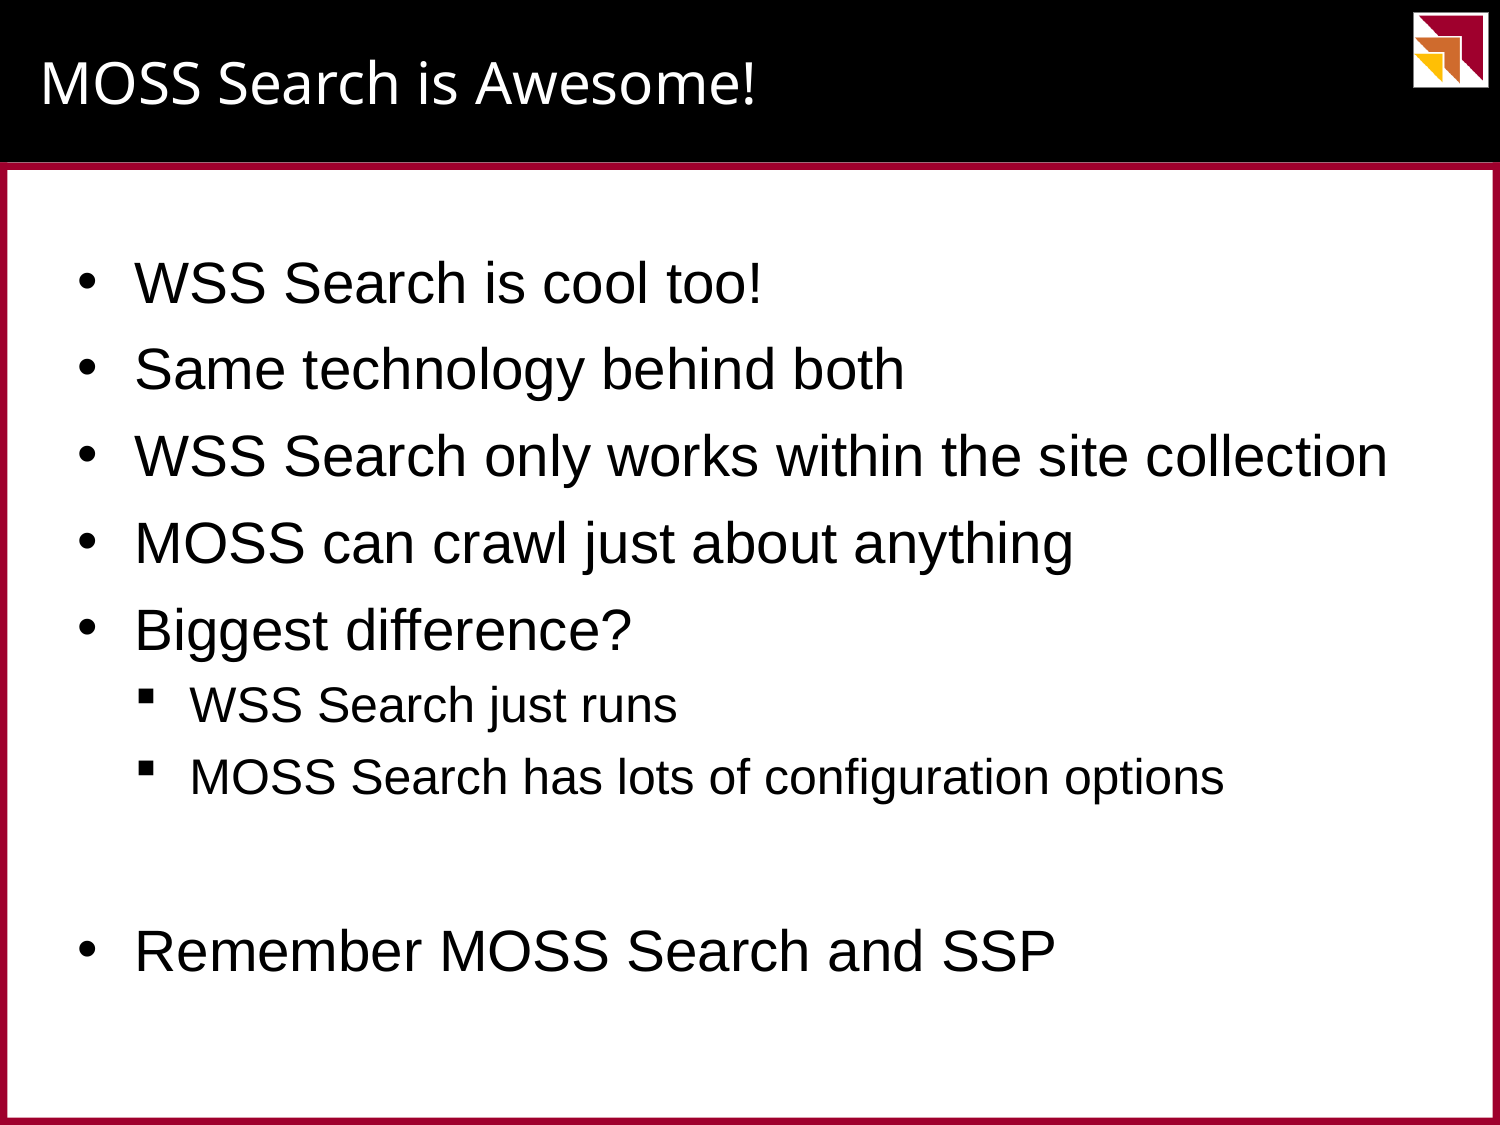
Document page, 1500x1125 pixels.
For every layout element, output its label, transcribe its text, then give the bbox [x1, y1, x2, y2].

title MOSS Search is Awesome! [24, 0, 1400, 163]
list WSS Search is cool too! Same technology behind both WSS Search only works within the site collection MOSS can crawl just about anything Biggest difference? WSS Search just runs MOSS Search has lots of configuration options Remember MOSS Search and SSP [62, 237, 1438, 1088]
picture [1414, 13, 1488, 87]
